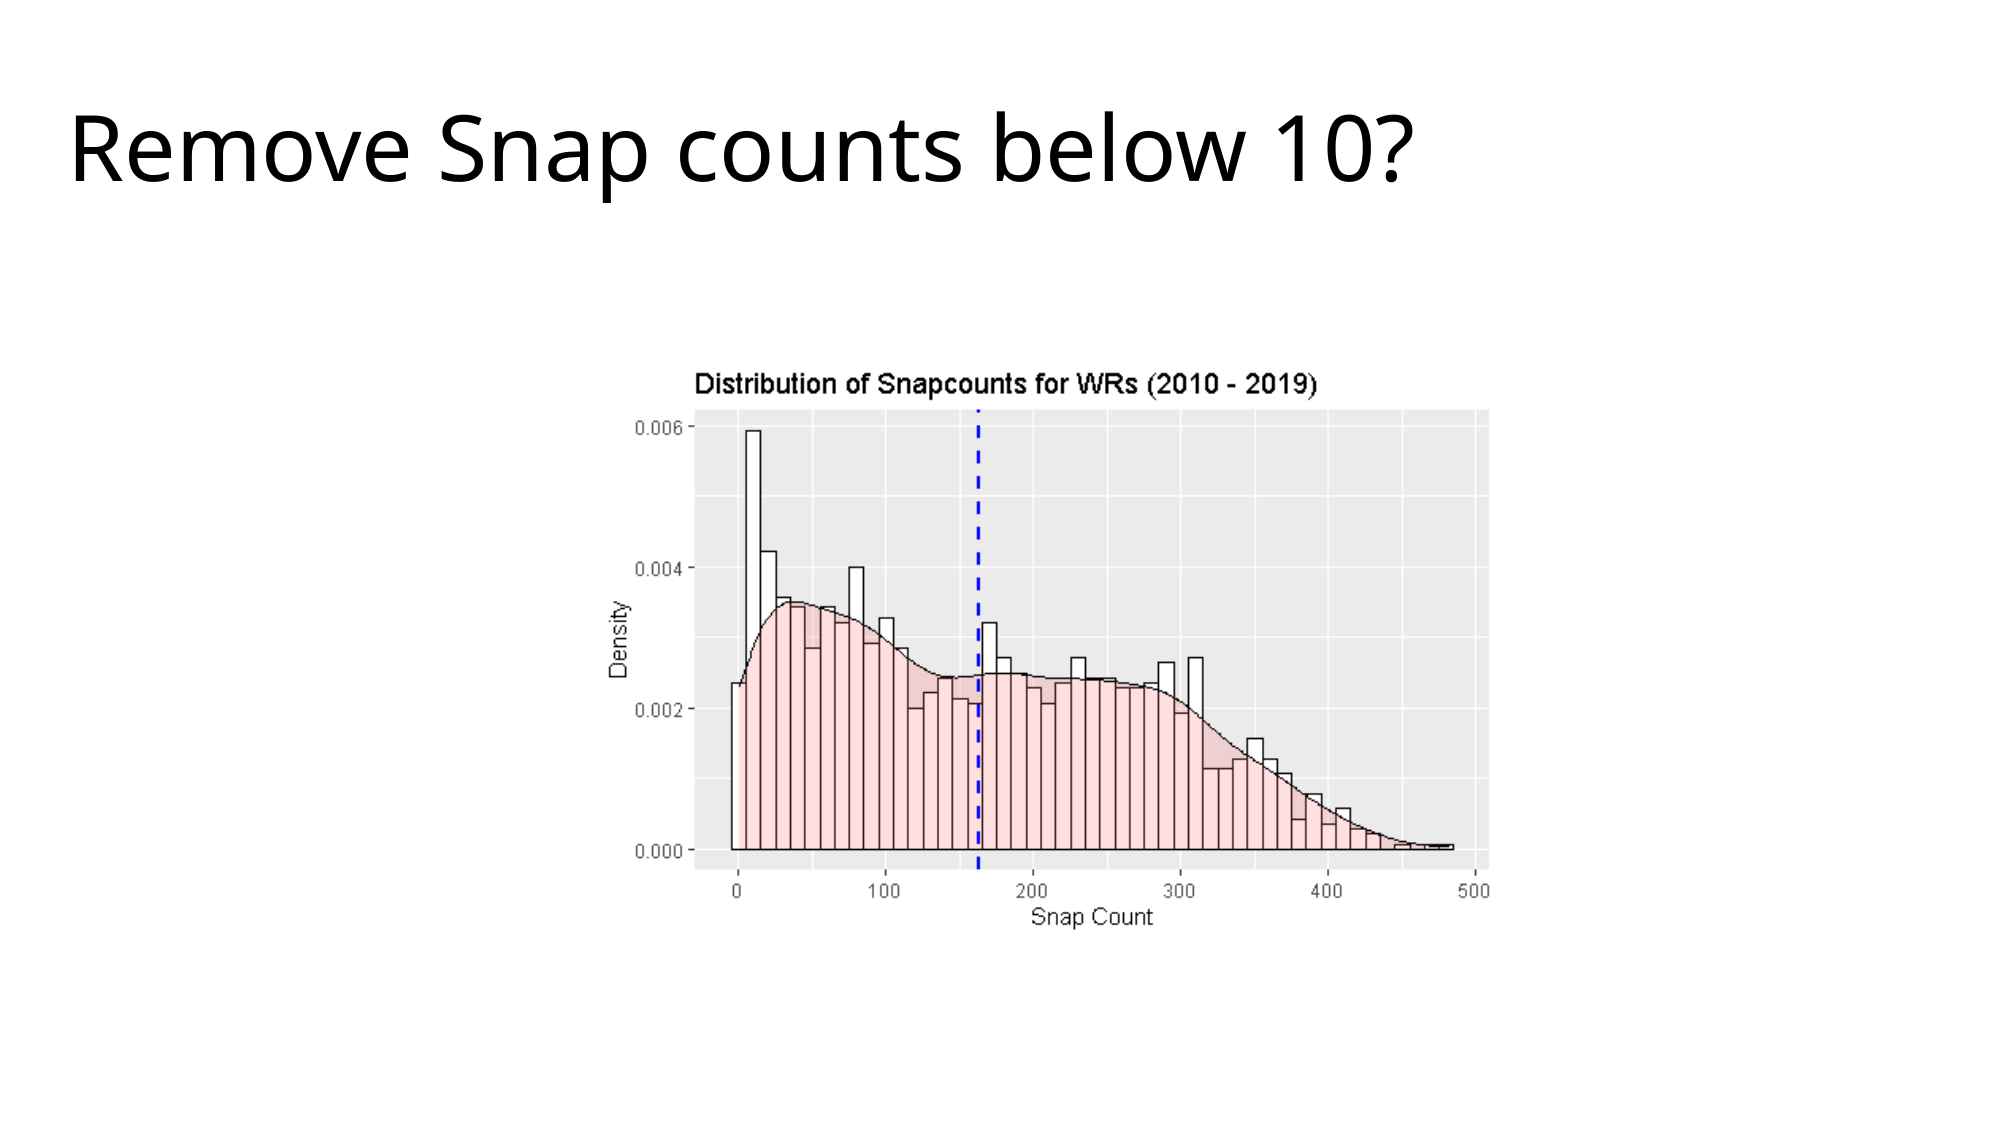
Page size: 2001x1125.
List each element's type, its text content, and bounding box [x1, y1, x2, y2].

title Remove Snap counts below 10? [52, 43, 1950, 261]
picture [595, 359, 1502, 941]
